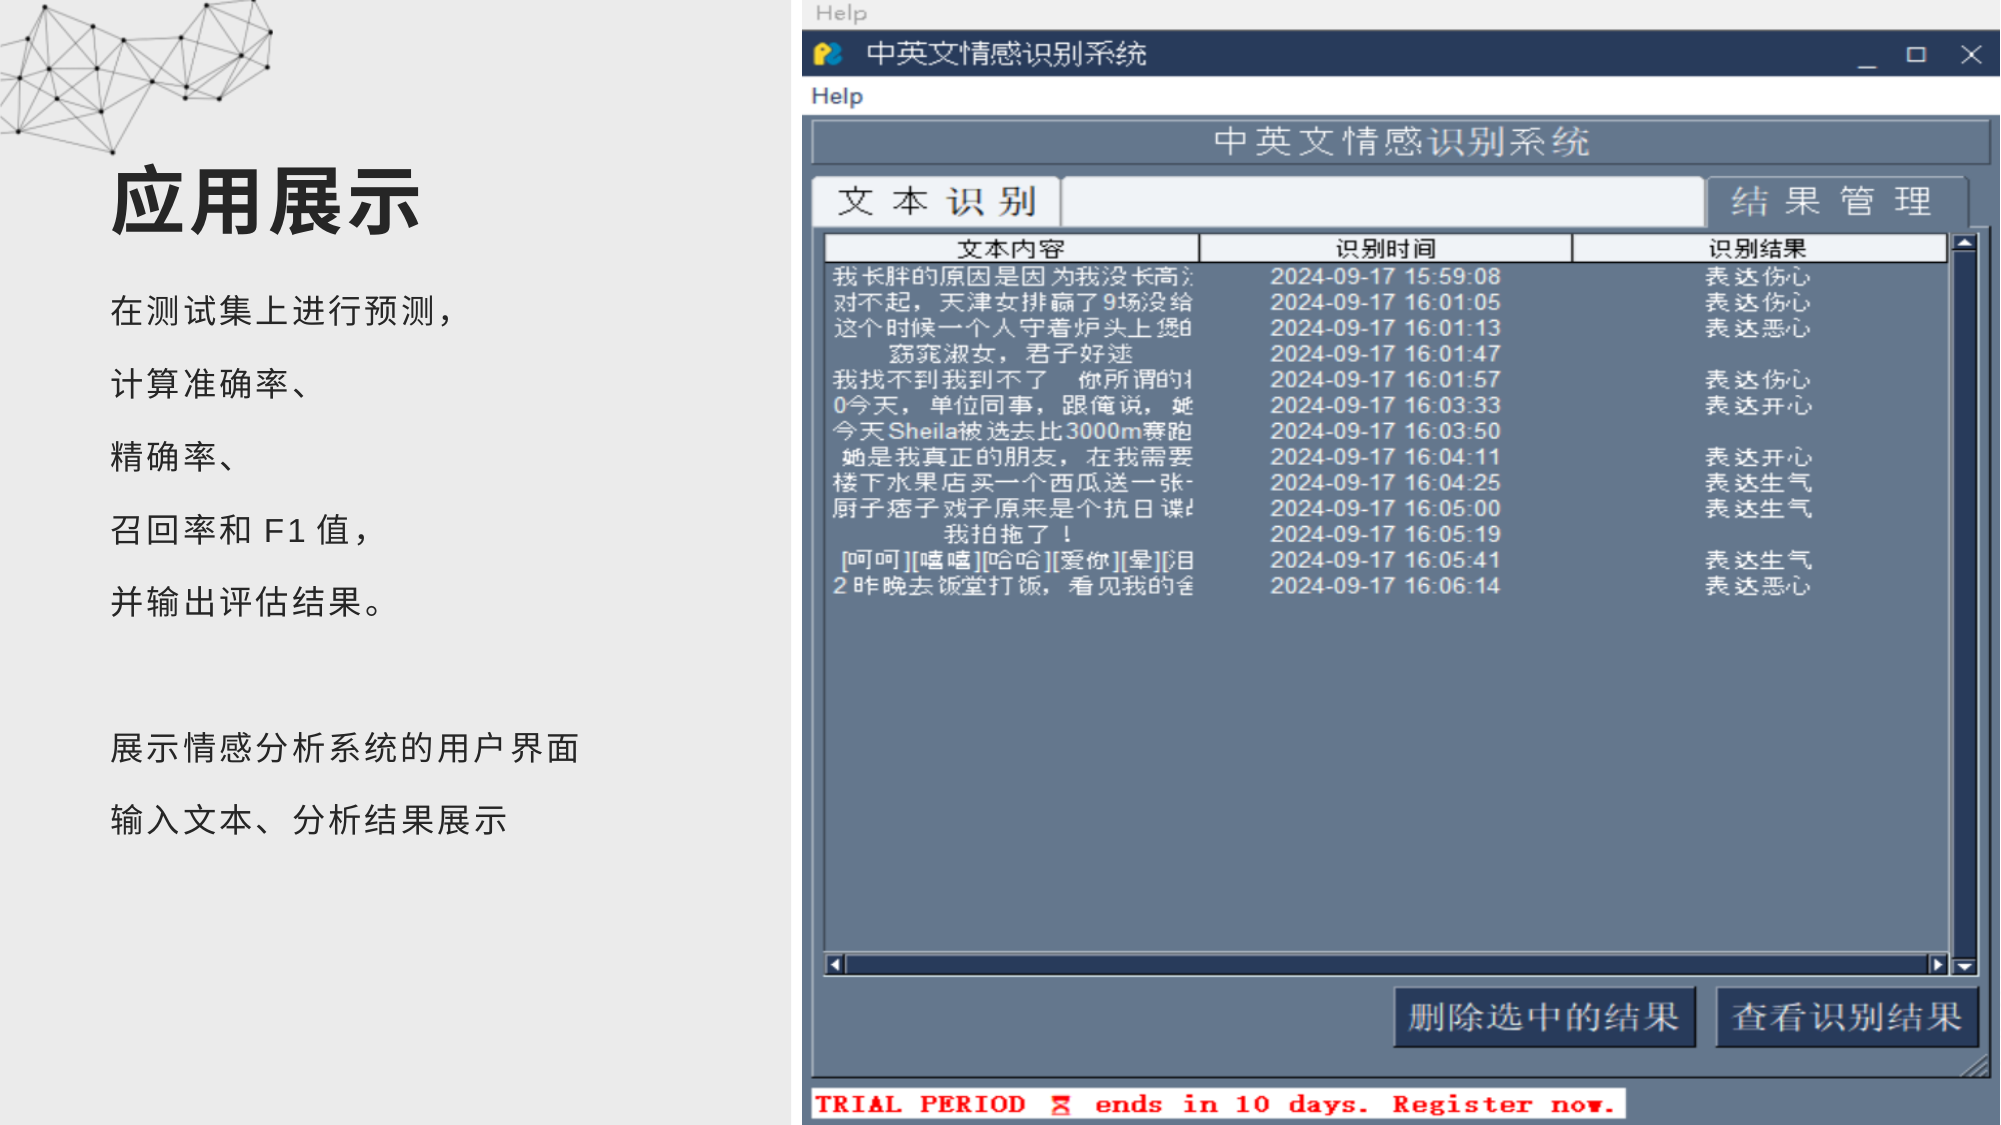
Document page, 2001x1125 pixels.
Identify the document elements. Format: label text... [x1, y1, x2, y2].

picture [802, 0, 2000, 1125]
picture [1, 0, 272, 161]
list 在测试集上进行预测， 计算准确率、 精确率、 召回率和F1值， 并输出评估结果。 展示情感分析系统的用户界面 输入文本、分析结果展示 [95, 271, 802, 943]
title 应用展示 [95, 126, 746, 271]
